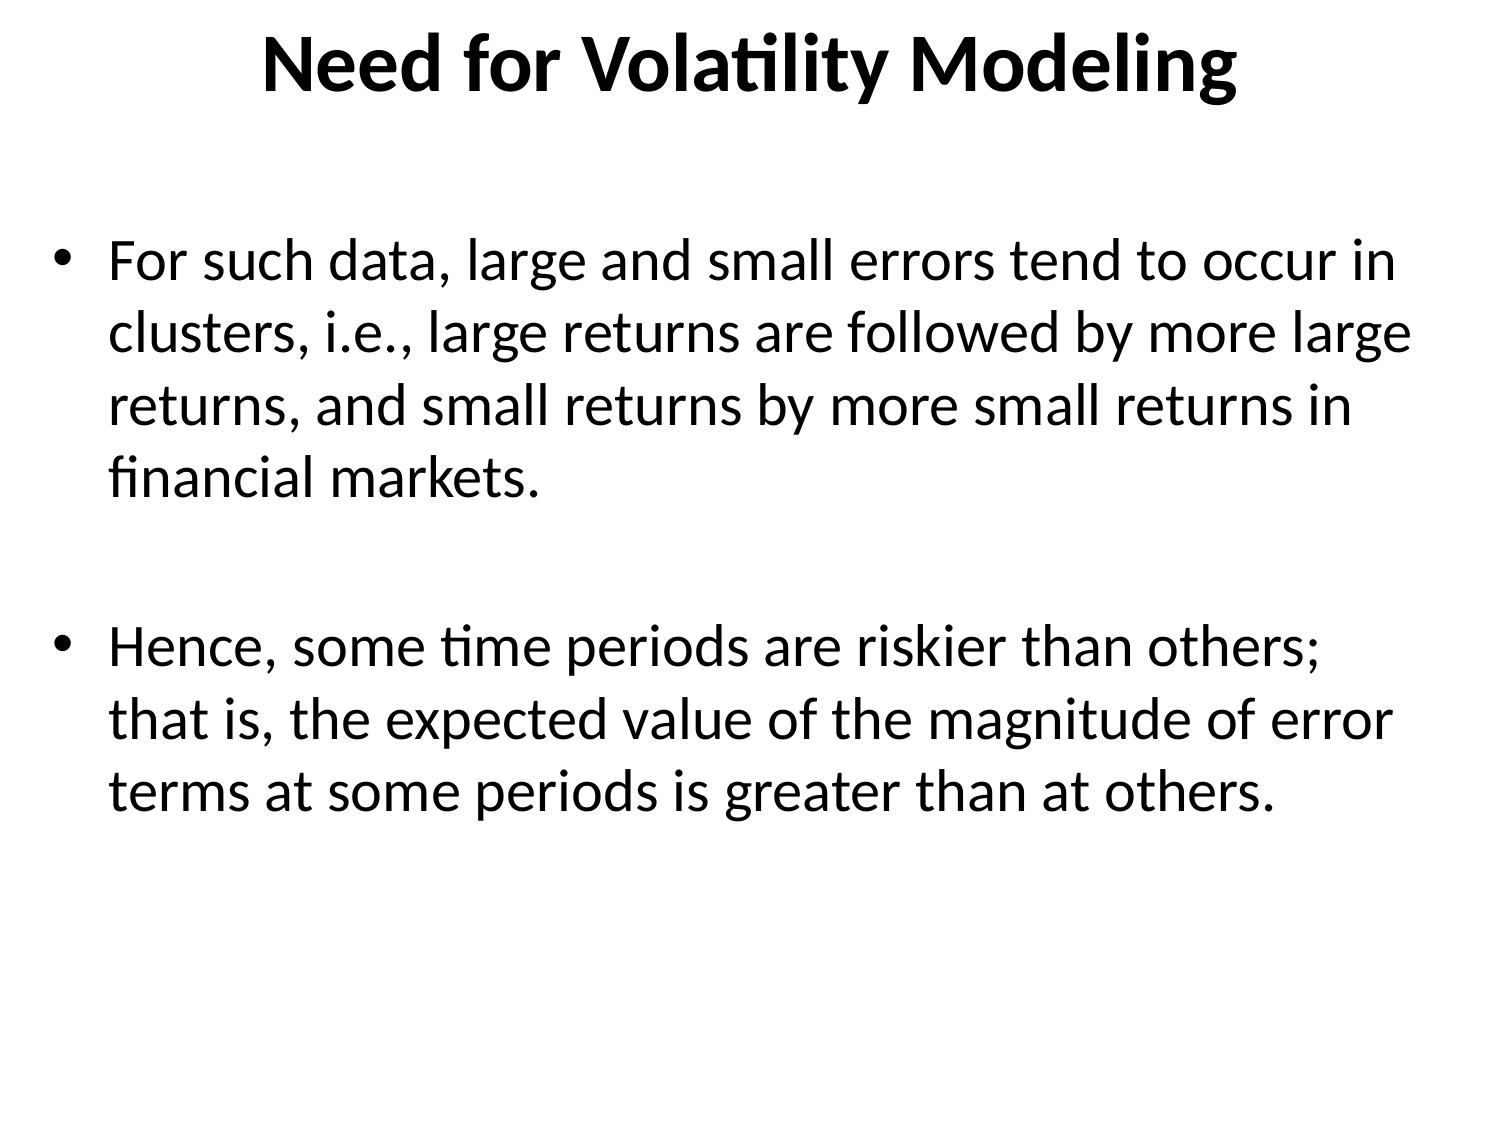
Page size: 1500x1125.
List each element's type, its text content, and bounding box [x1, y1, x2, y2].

list For such data, large and small errors tend to occur in clusters, i.e., large returns are followed by more large returns, and small returns by more small returns in financial markets. Hence, some time periods are riskier than others; that is, the expected value of the magnitude of error terms at some periods is greater than at others. [37, 212, 1450, 950]
text_box Need for Volatility Modeling [0, 0, 1500, 116]
